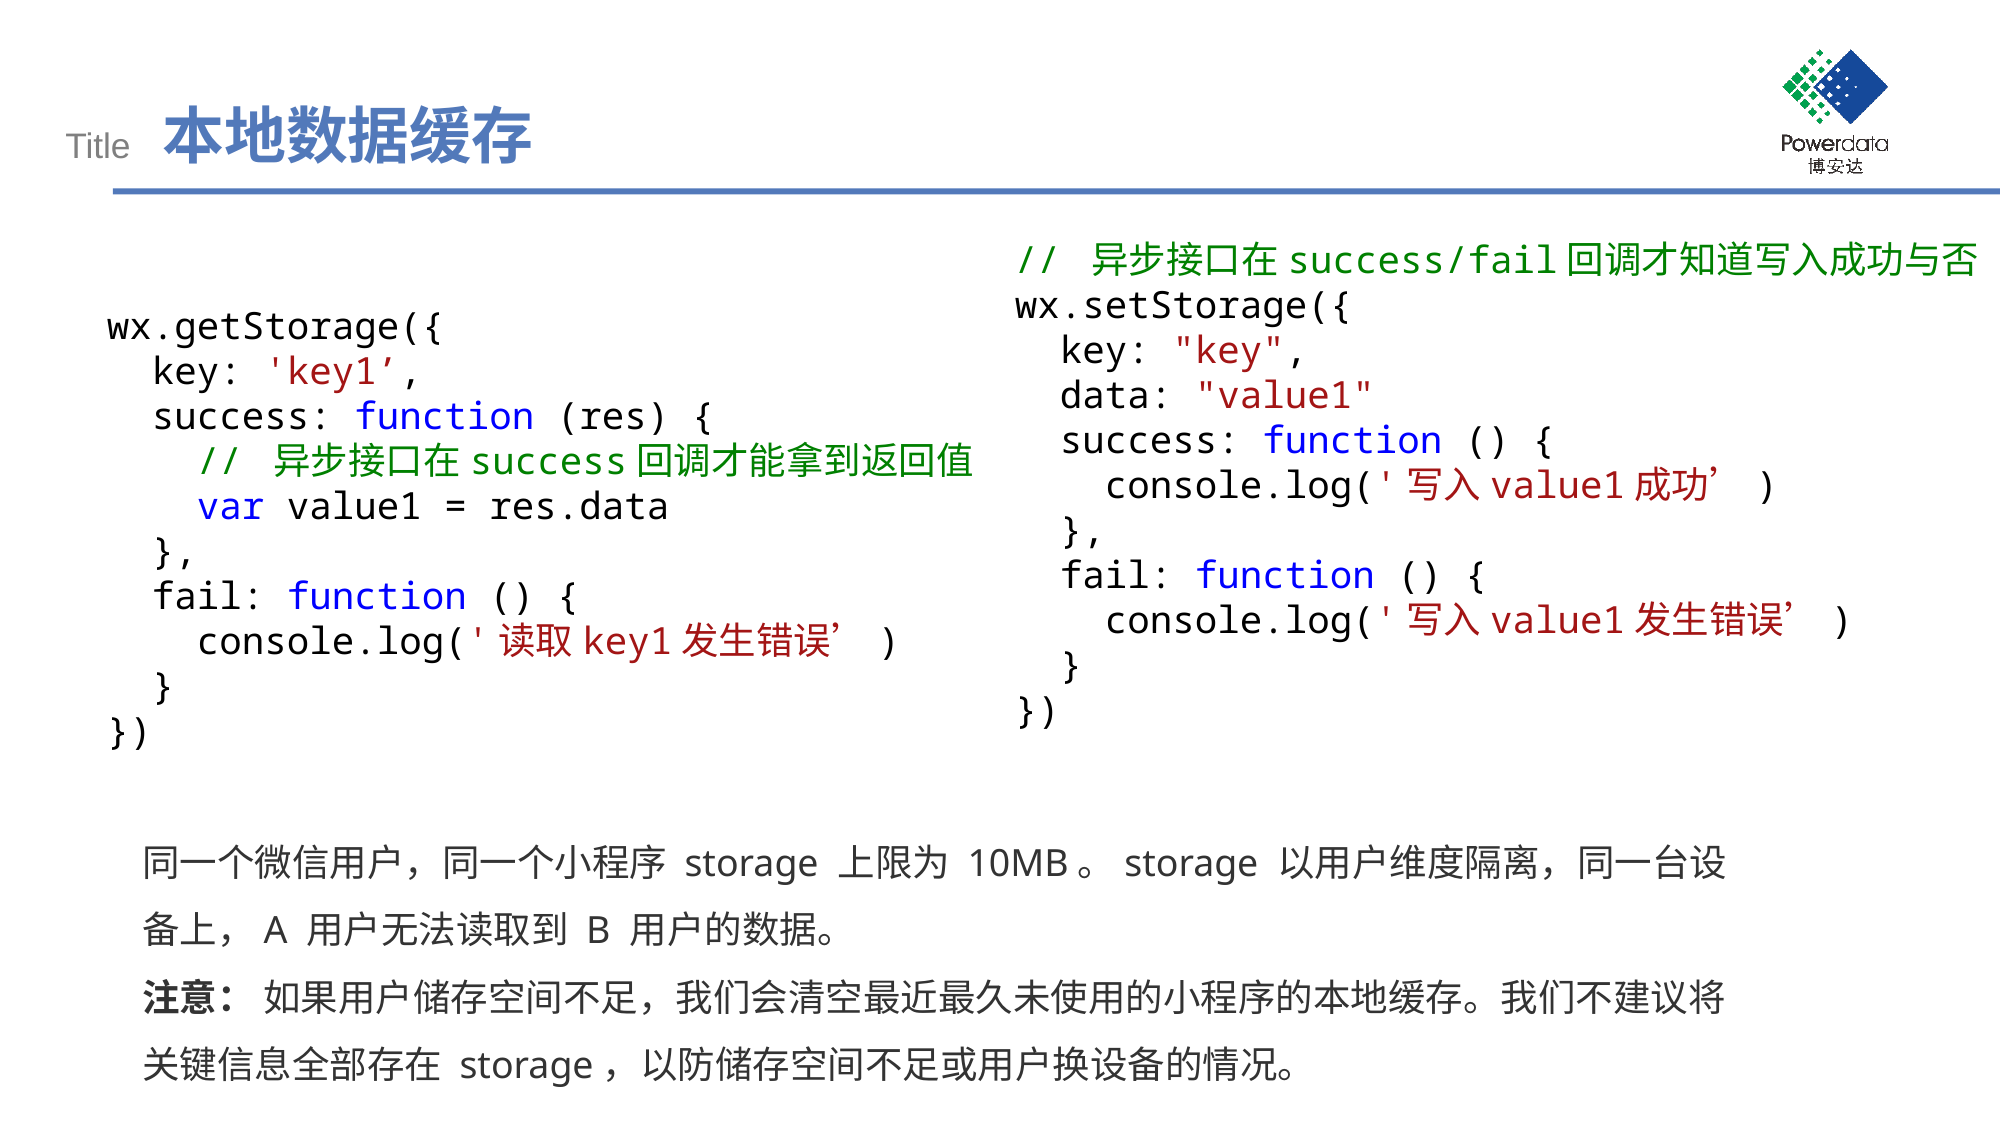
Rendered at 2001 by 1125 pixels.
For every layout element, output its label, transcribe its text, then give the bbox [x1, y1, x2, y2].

text_box wx.getStorage({ key: 'key1’, success: function (res) { // 异步接口在success回调才能拿到返回值 var value1 = res.data }, fail: function () { console.log('读取key1发生错误’) } }) [92, 294, 1000, 759]
text_box // 异步接口在success/fail回调才知道写入成功与否 wx.setStorage({ key: "key", data: "value1" success: function () { console.log('写入value1成功’) }, fail: function () { console.log('写入value1发生错误’) } }) [999, 229, 2000, 739]
text_box Title 本地数据缓存 [50, 89, 1662, 179]
text_box 同一个微信用户，同一个小程序 storage 上限为 10MB。storage 以用户维度隔离，同一台设备上，A 用户无法读取到 B 用户的数据。 注意： 如果用户储存空间不足，我们会清空最近最久未使用的小程序的本地缓存。我们不建议将关键信息全部存在 storage，以防储存空间不足或用户换设备的情况。 [127, 809, 1759, 1094]
picture [1782, 49, 1888, 174]
text_box [112, 187, 2000, 196]
